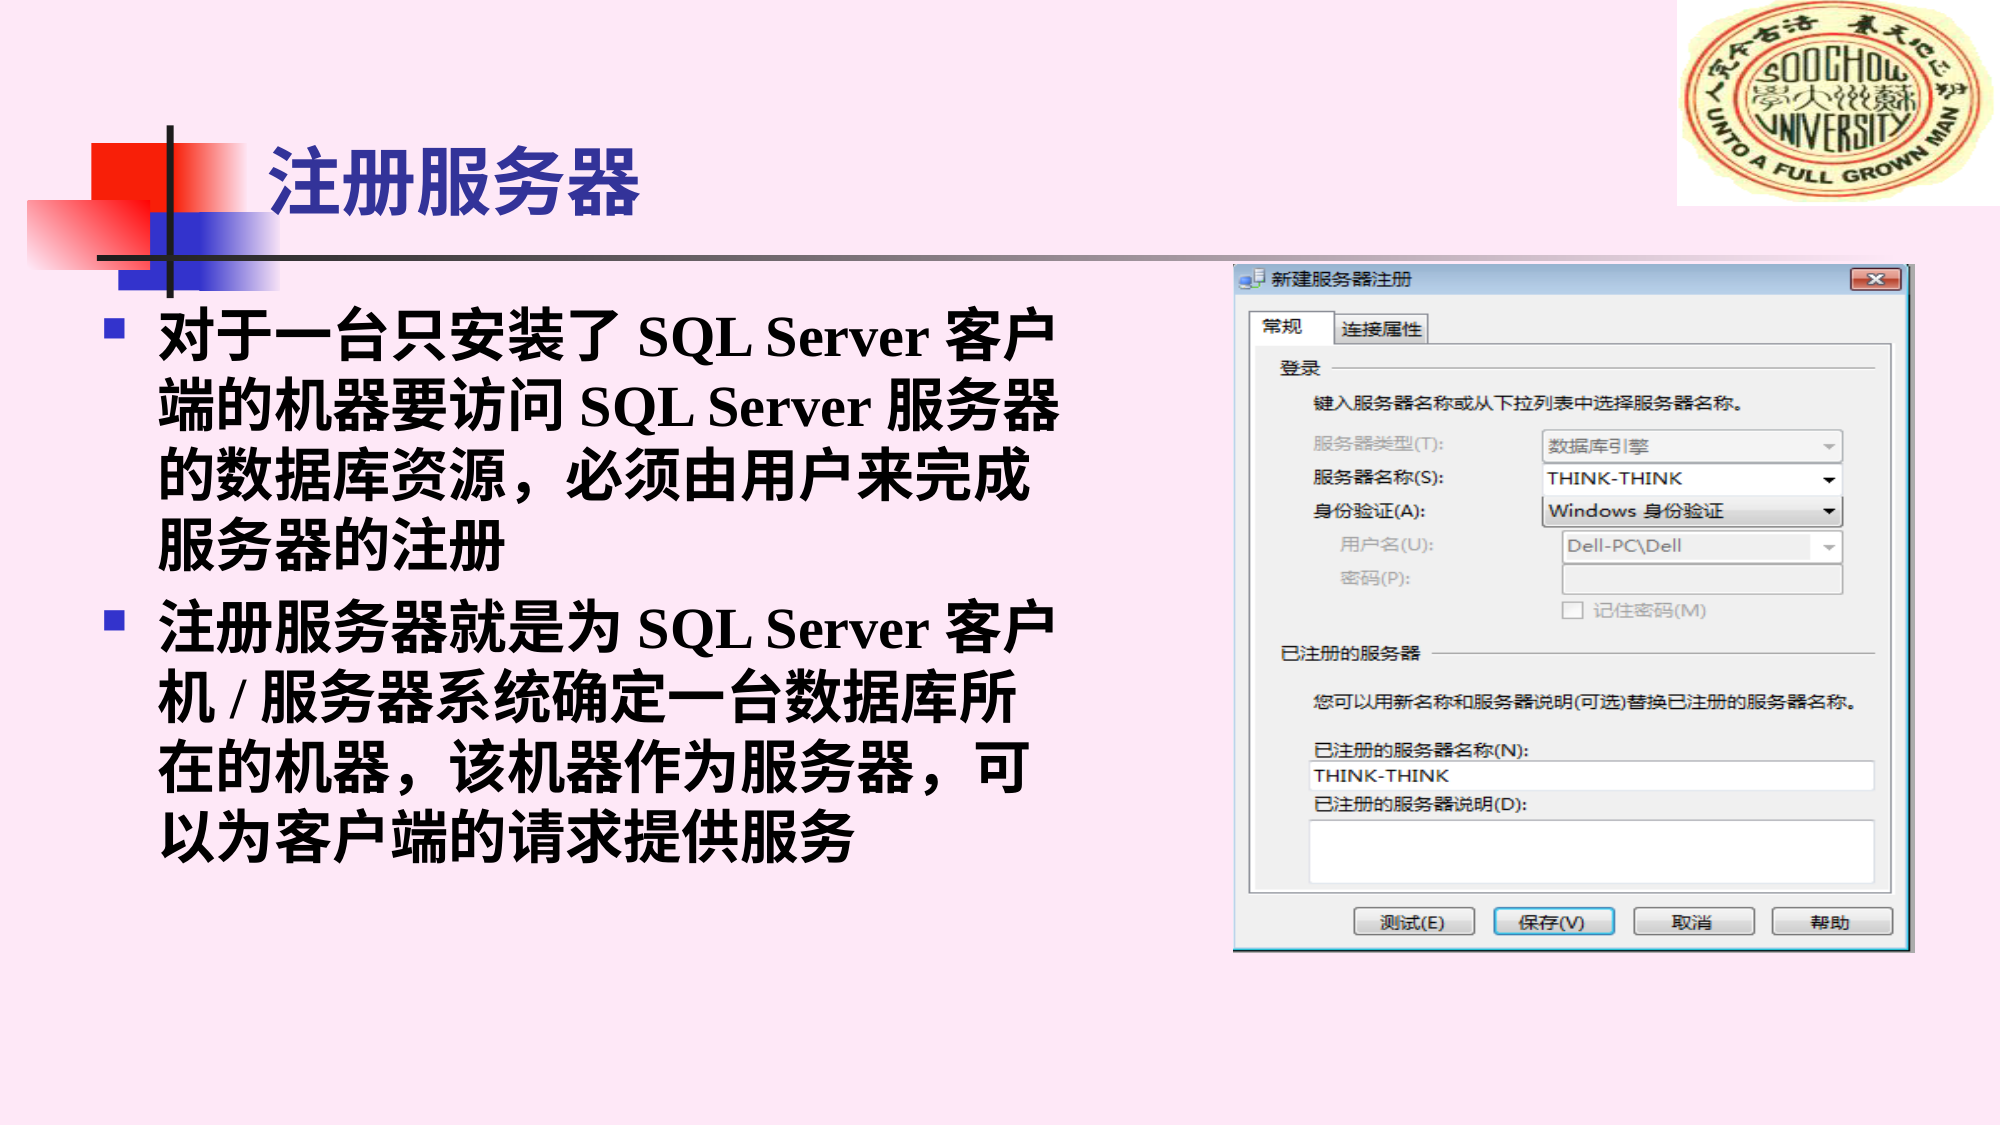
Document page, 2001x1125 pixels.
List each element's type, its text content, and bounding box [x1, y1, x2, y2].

list 对于一台只安装了SQL Server客户端的机器要访问SQL Server服务器的数据库资源，必须由用户来完成服务器的注册 注册服务器就是为SQL Server客户机/服务器系统确定一台数据库所在的机器，该机器作为服务器，可以为客户端的请求提供服务 [86, 290, 1084, 1013]
picture [1232, 264, 1916, 953]
picture [1677, 0, 2000, 206]
title 注册服务器 [251, 101, 1957, 232]
